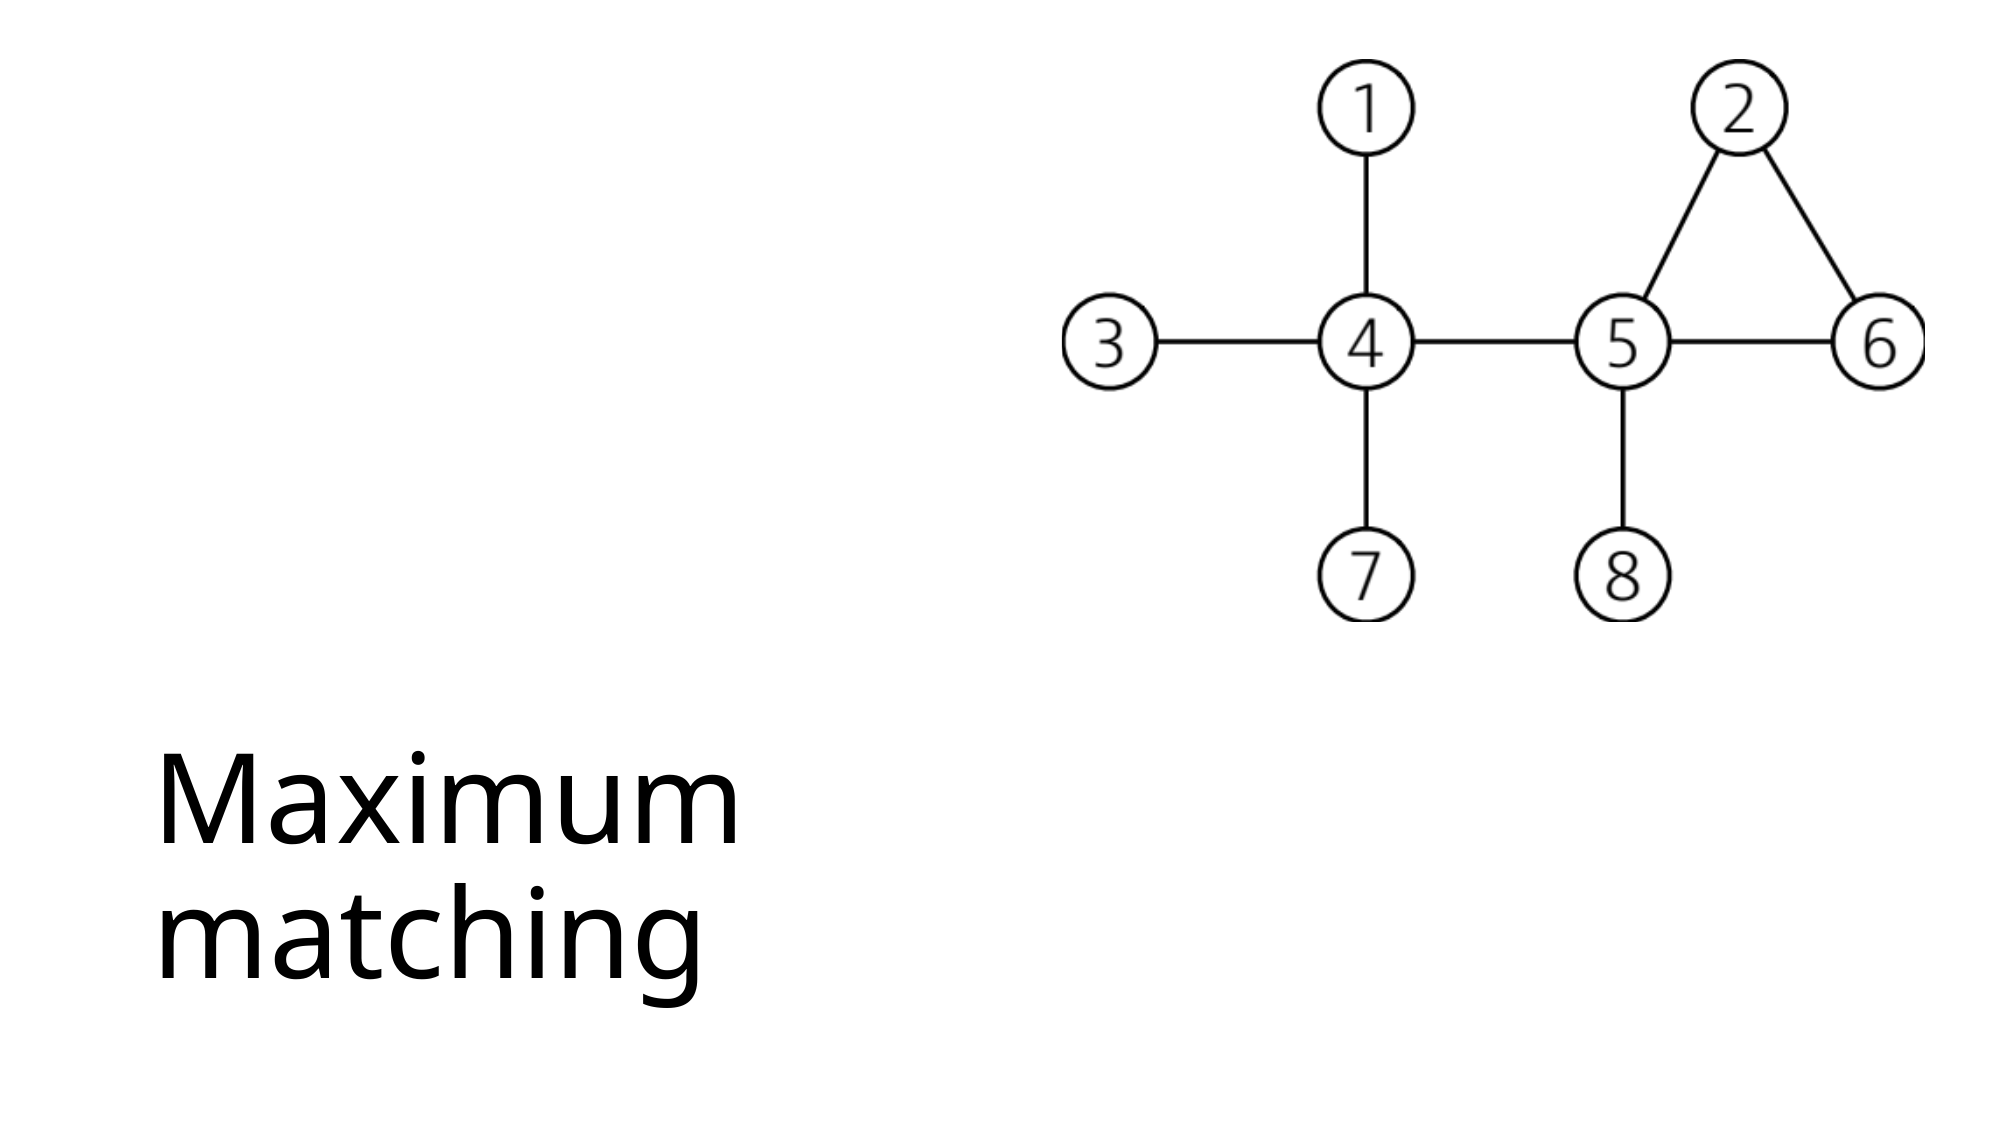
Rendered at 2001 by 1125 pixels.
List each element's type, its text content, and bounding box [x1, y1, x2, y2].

list Maximum matching [137, 59, 1863, 1014]
picture [1061, 59, 1925, 622]
